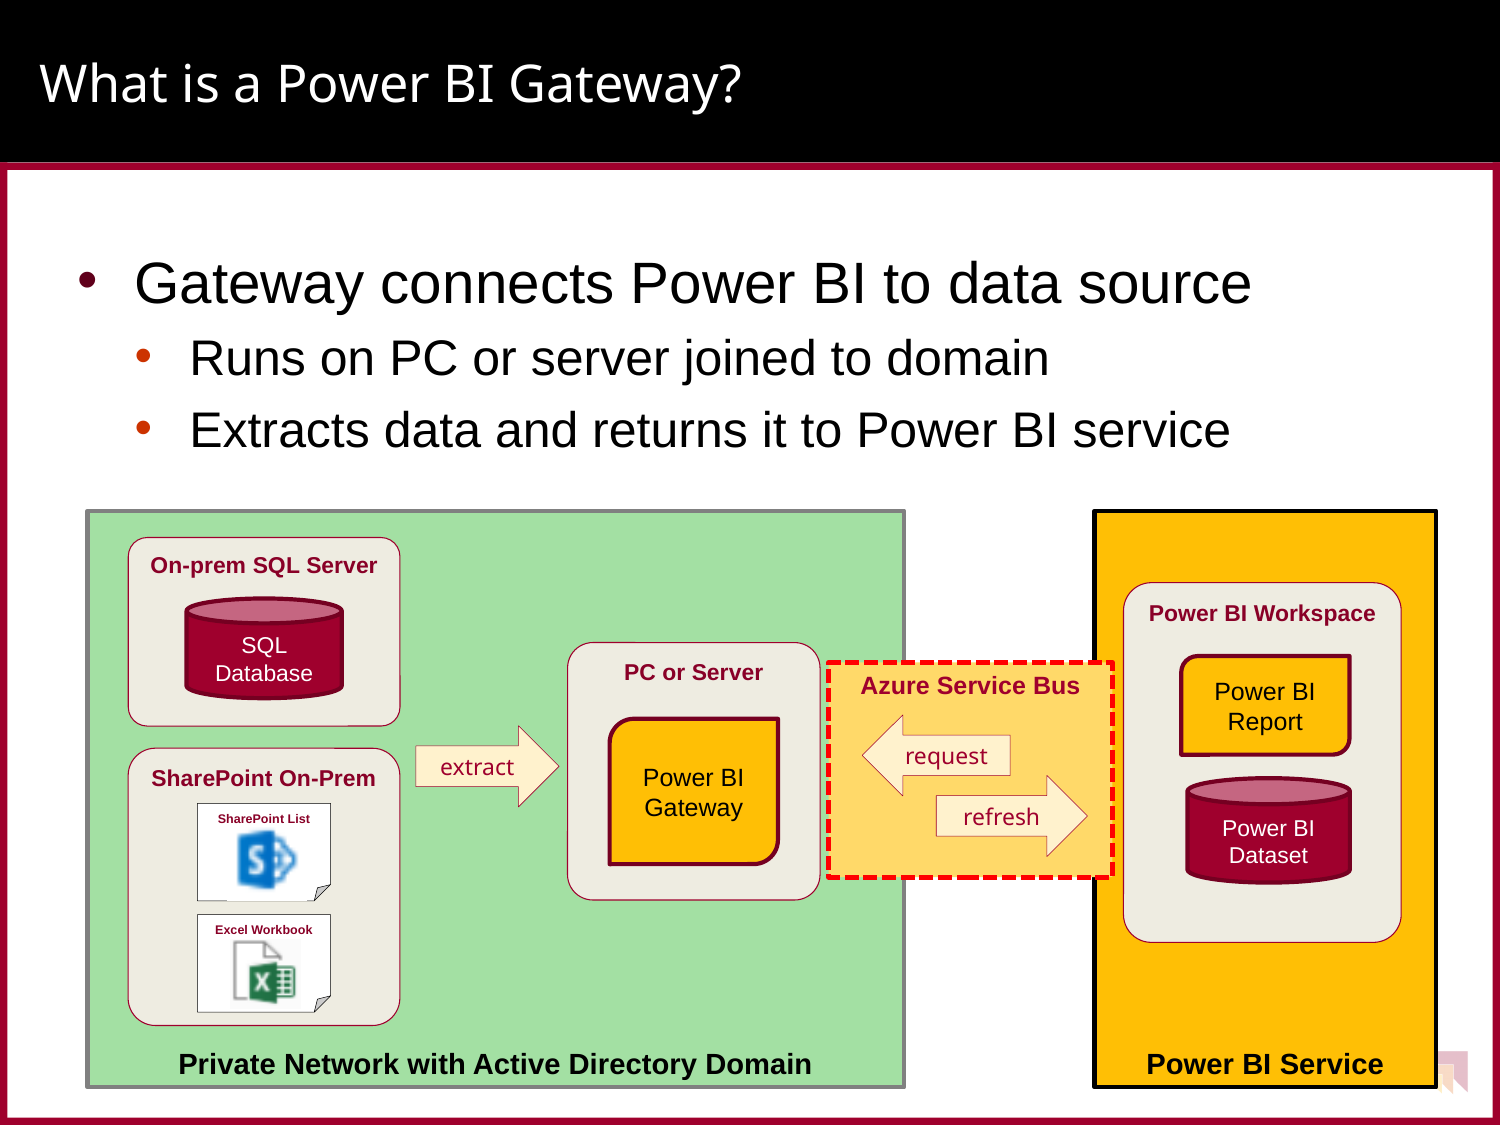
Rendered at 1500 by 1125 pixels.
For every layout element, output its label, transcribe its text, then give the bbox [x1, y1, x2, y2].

text_box extract [413, 723, 562, 809]
text_box Power BI Workspace [1121, 580, 1404, 945]
text_box SharePoint On-Prem [125, 746, 402, 1028]
text_box request [860, 712, 1013, 798]
text_box Power BI Service [1092, 509, 1438, 1089]
text_box Power BI Dataset [1185, 776, 1352, 885]
text_box Azure Service Bus [827, 660, 1115, 879]
text_box Private Network with Active Directory Domain [85, 509, 906, 1089]
text_box On-prem SQL Server [126, 535, 403, 729]
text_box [197, 803, 331, 902]
text_box refresh [934, 773, 1090, 859]
text_box SQL Database [184, 596, 344, 701]
text_box Power BI Gateway [607, 716, 781, 867]
list Gateway connects Power BI to data source Runs on PC or server joined to domain Extracts data and returns it to Power BI service [62, 237, 1438, 1088]
title What is a Power BI Gateway? [24, 12, 1438, 150]
text_box PC or Server [565, 640, 823, 903]
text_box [197, 918, 331, 1013]
text_box Power BI Report [1179, 653, 1352, 757]
